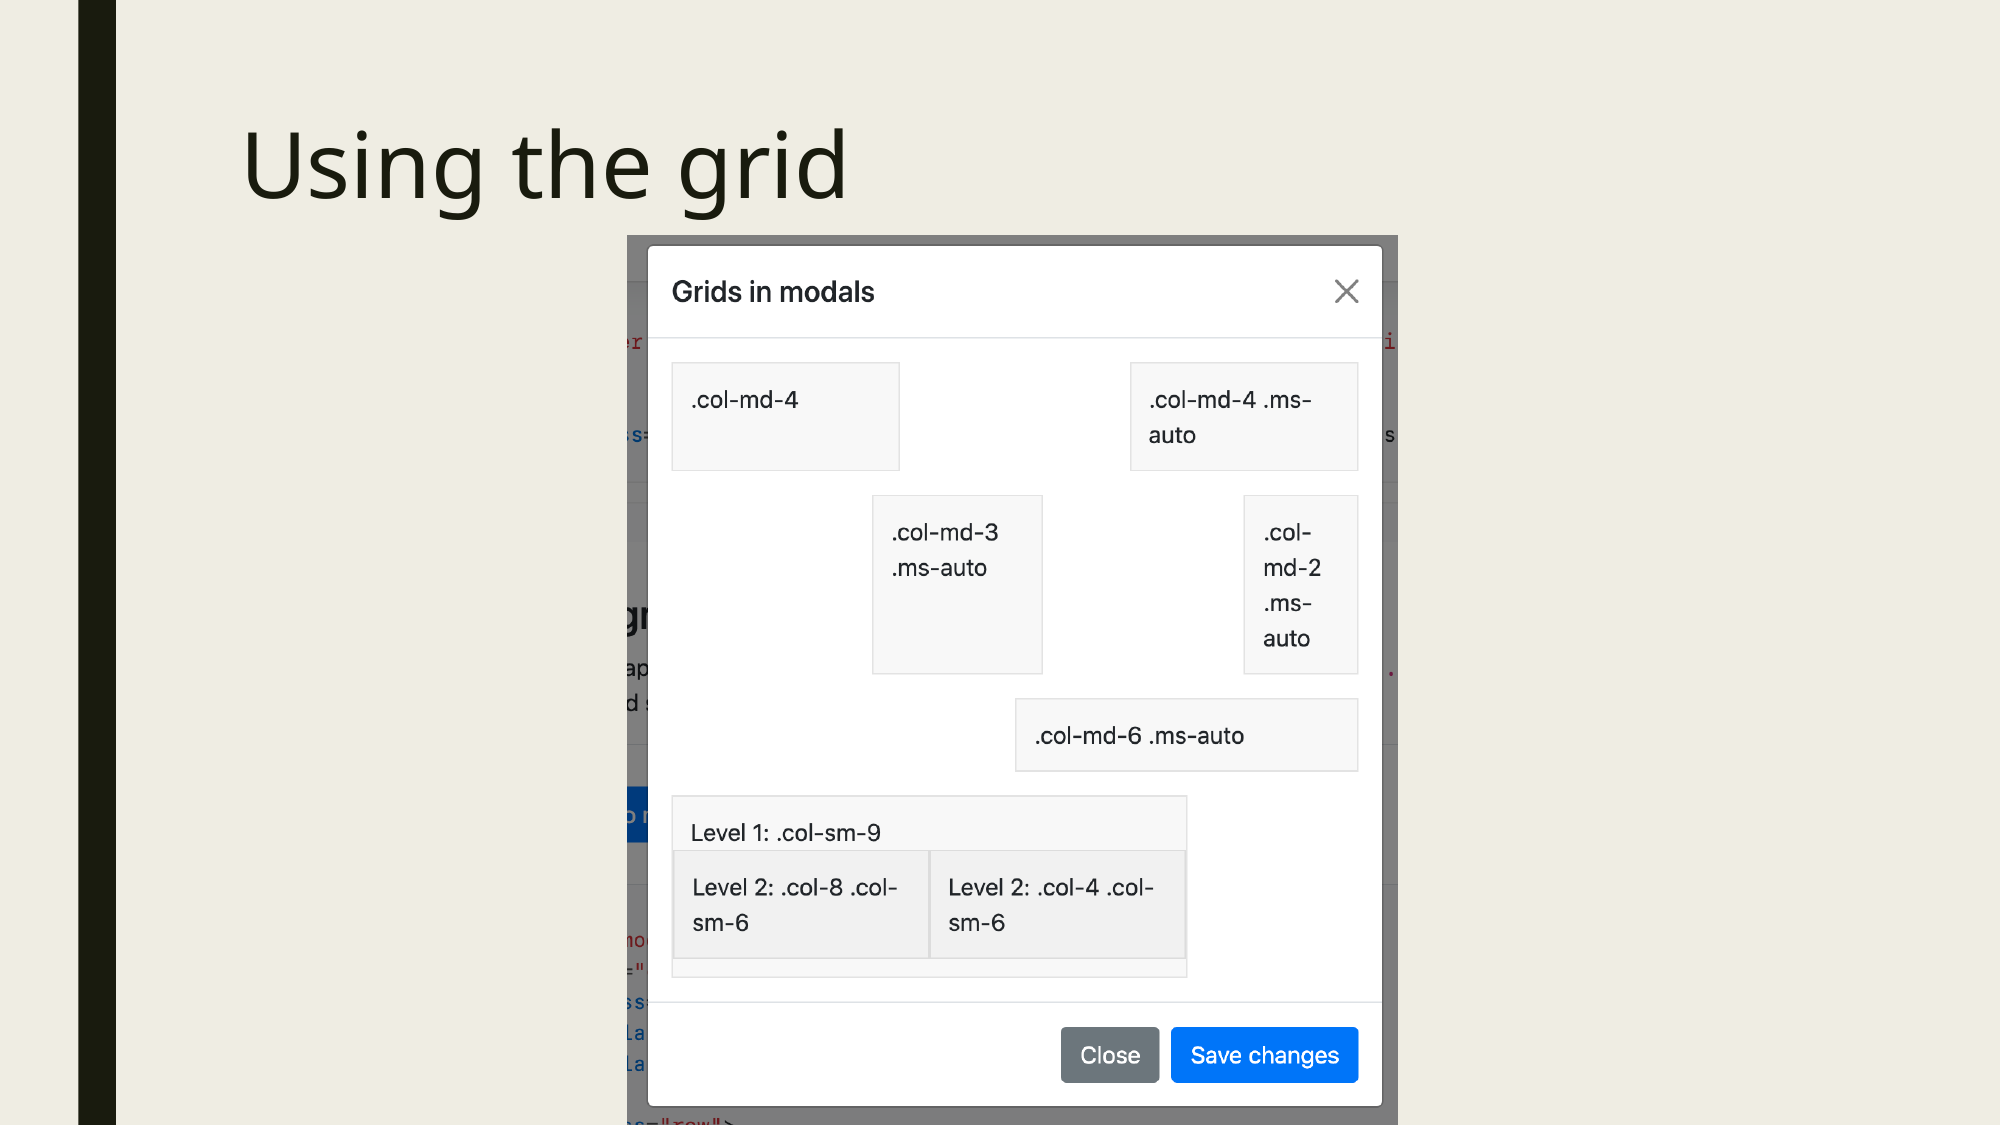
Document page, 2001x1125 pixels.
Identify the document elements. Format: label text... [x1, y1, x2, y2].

title Using the grid [225, 112, 1800, 236]
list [627, 235, 1398, 1125]
